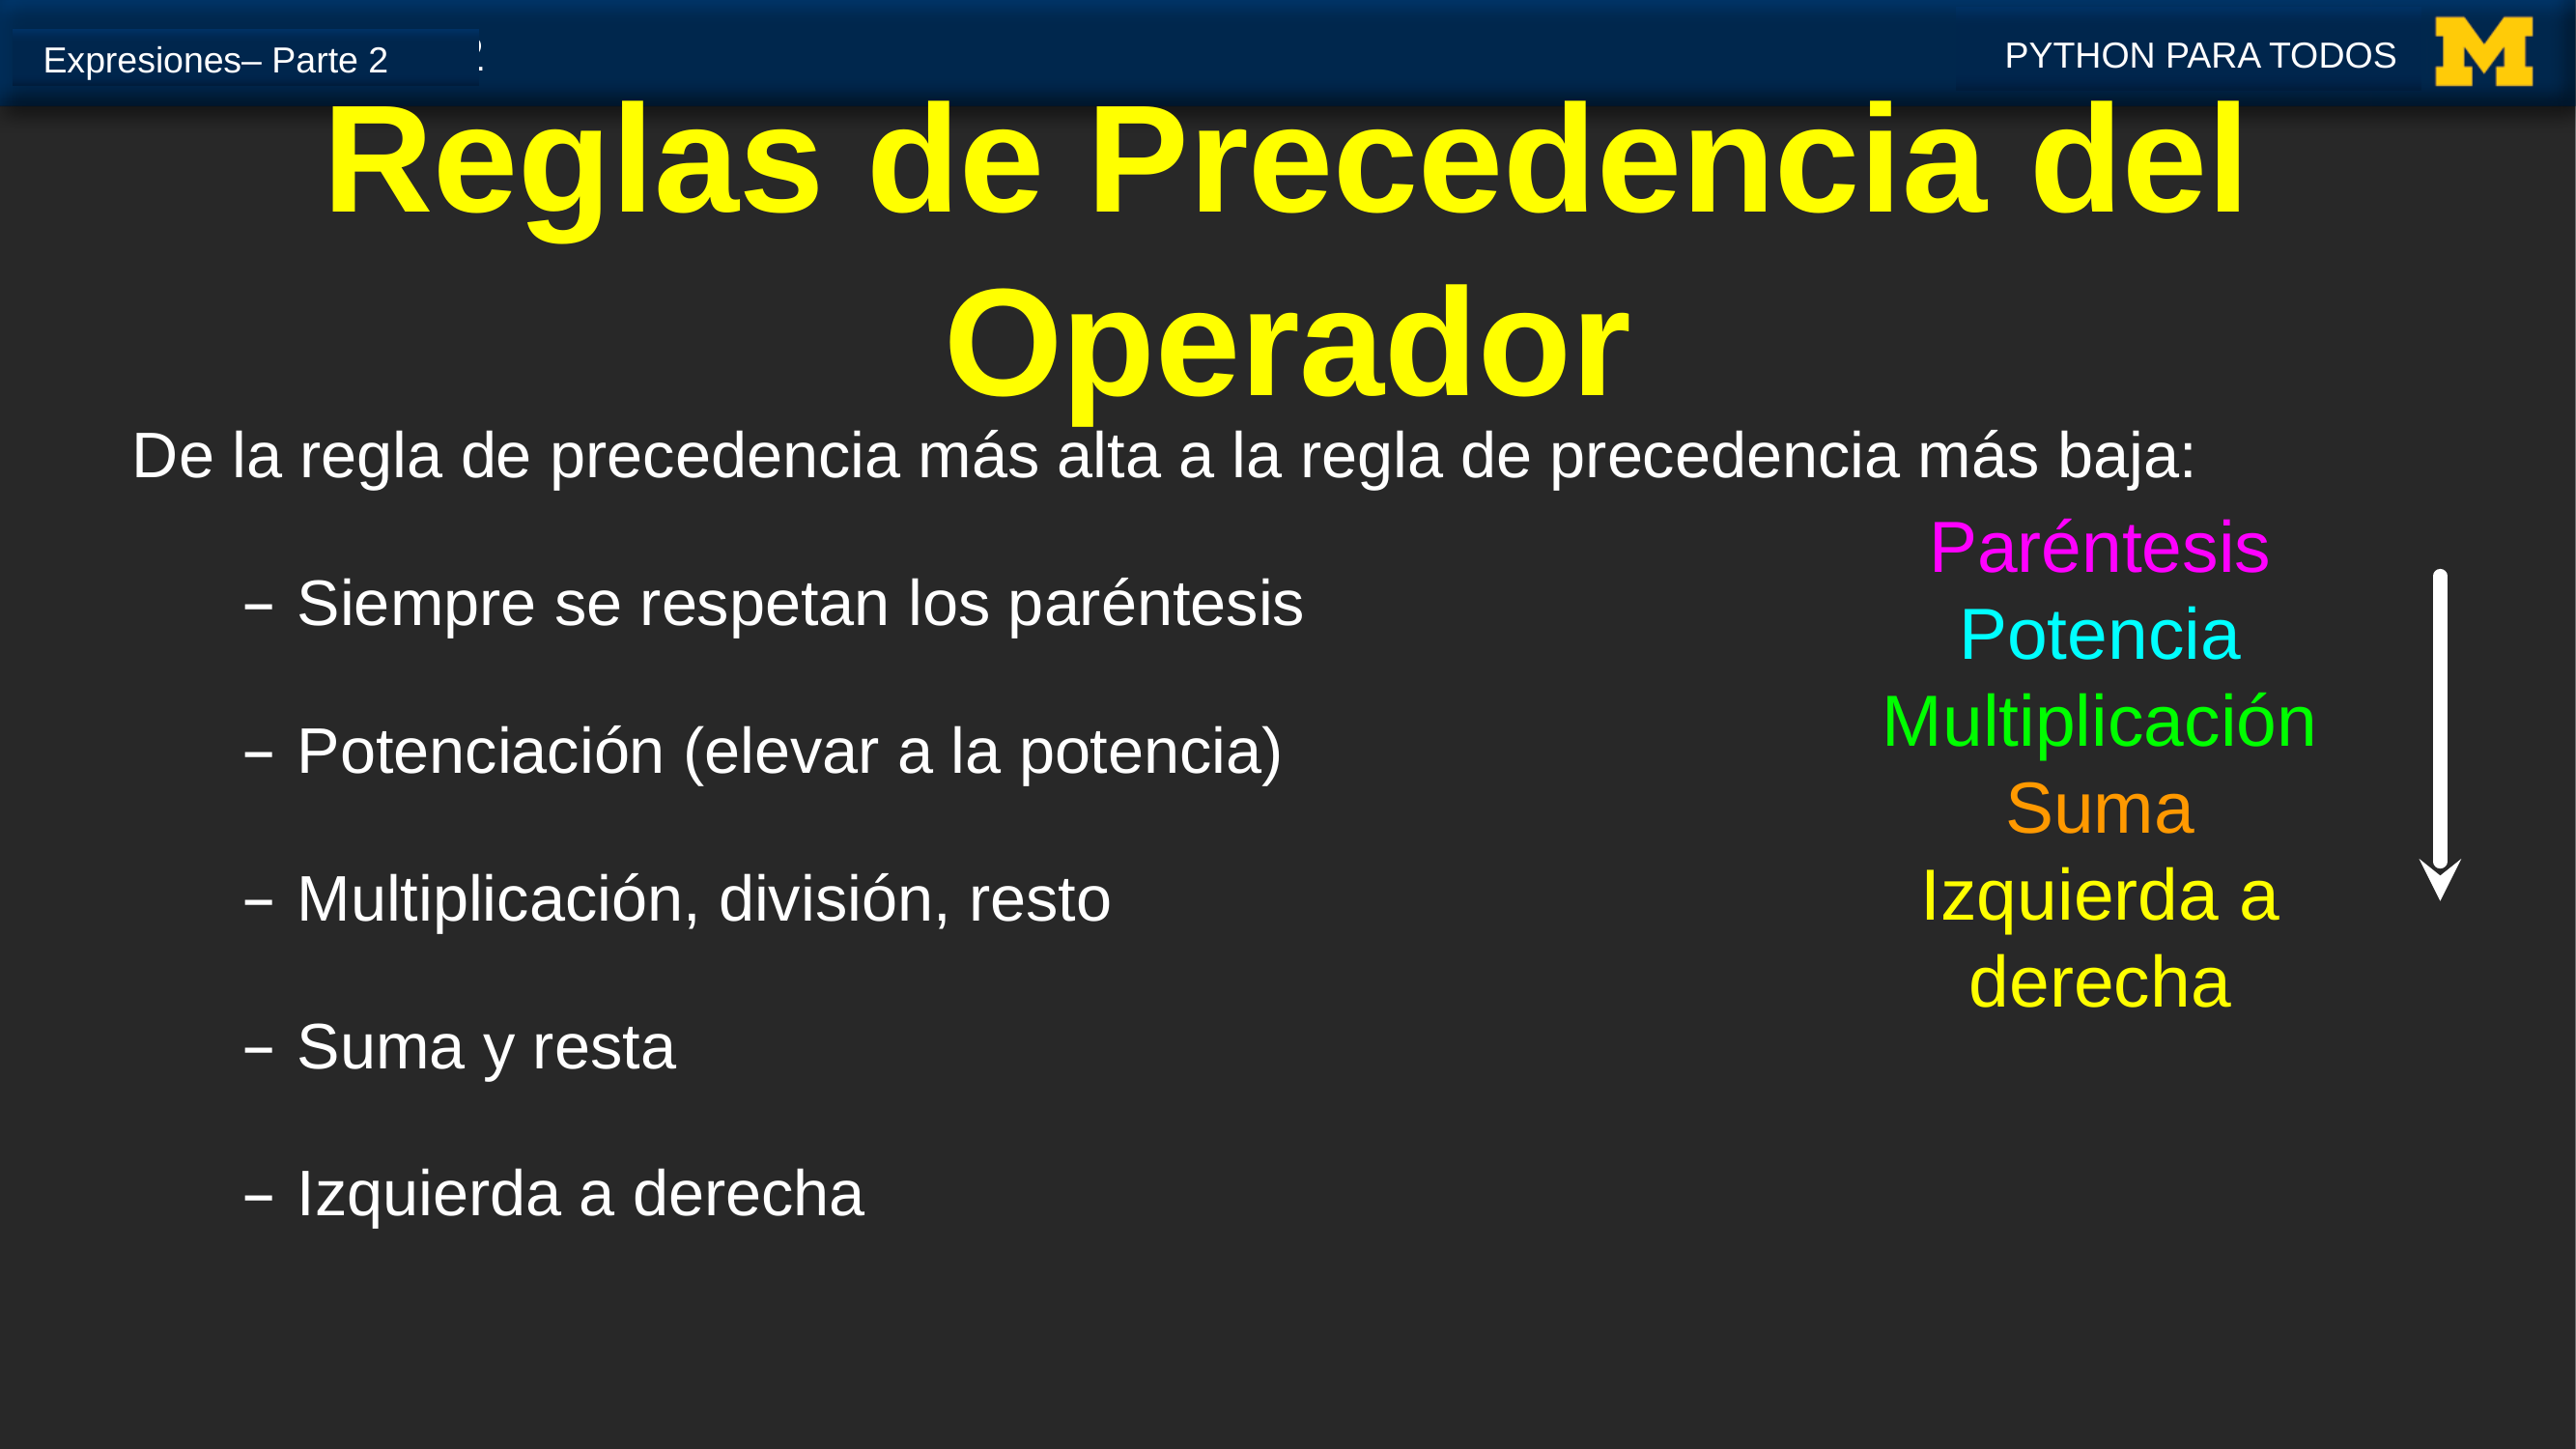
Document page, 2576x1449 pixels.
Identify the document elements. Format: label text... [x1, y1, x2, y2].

title Reglas de Precedencia del Operador [99, 143, 2476, 342]
picture [0, 0, 2576, 1449]
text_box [1823, 521, 2441, 1001]
list De la regla de precedencia más alta a la regla de precedencia más baja: Siempre se respetan los paréntesis Potenciación (elevar a la potencia) Multiplicación, división, resto Suma y resta Izquierda a derecha [126, 353, 2445, 1290]
